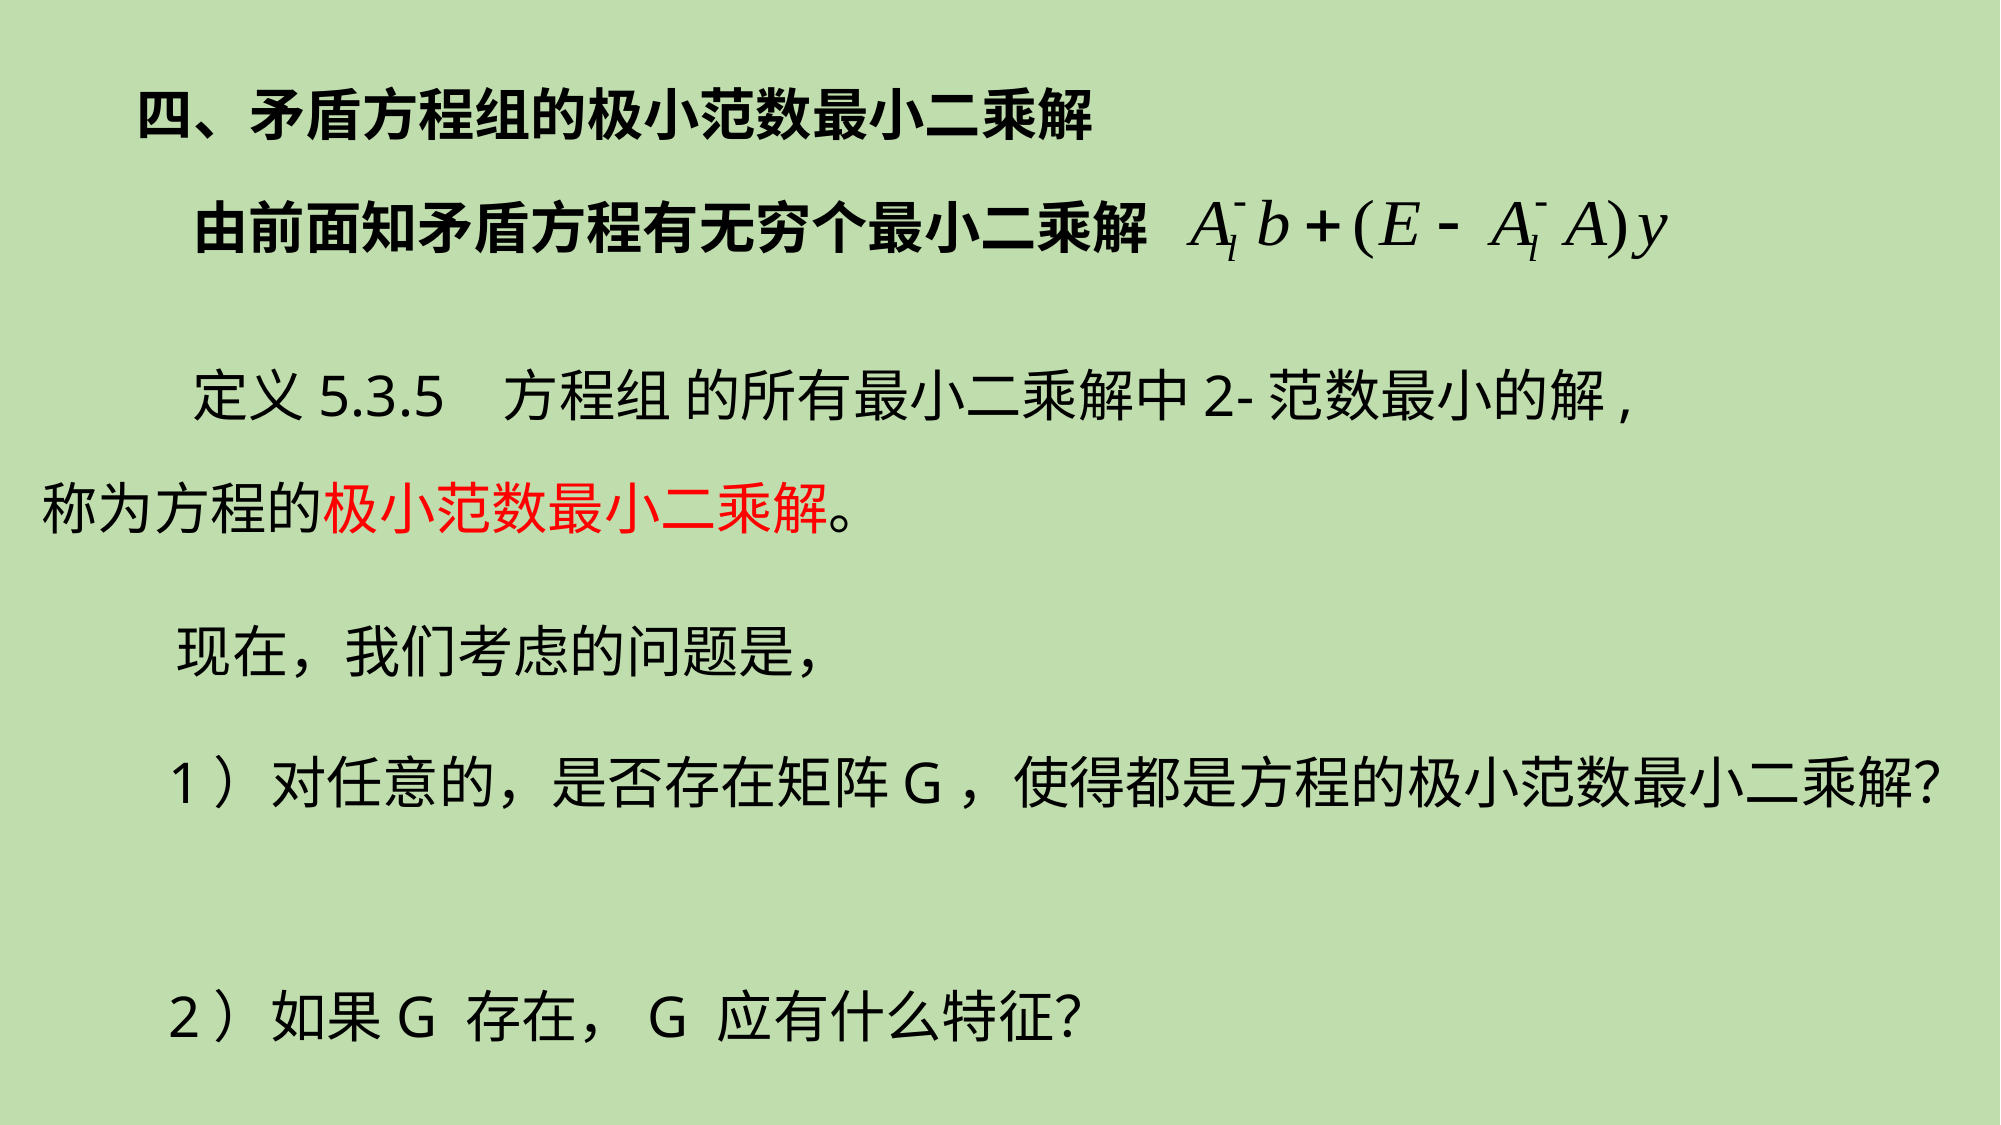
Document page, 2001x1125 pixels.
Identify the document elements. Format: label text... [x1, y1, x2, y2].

text_box 2）如果G 存在，G 应有什么特征？ [161, 940, 2000, 1056]
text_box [1174, 174, 1681, 278]
text_box 现在，我们考虑的问题是， [67, 575, 1907, 692]
text_box 由前面知矛盾方程有无穷个最小二乘解 [185, 184, 1174, 267]
text_box 四、矛盾方程组的极小范数最小二乘解 [129, 71, 1851, 154]
